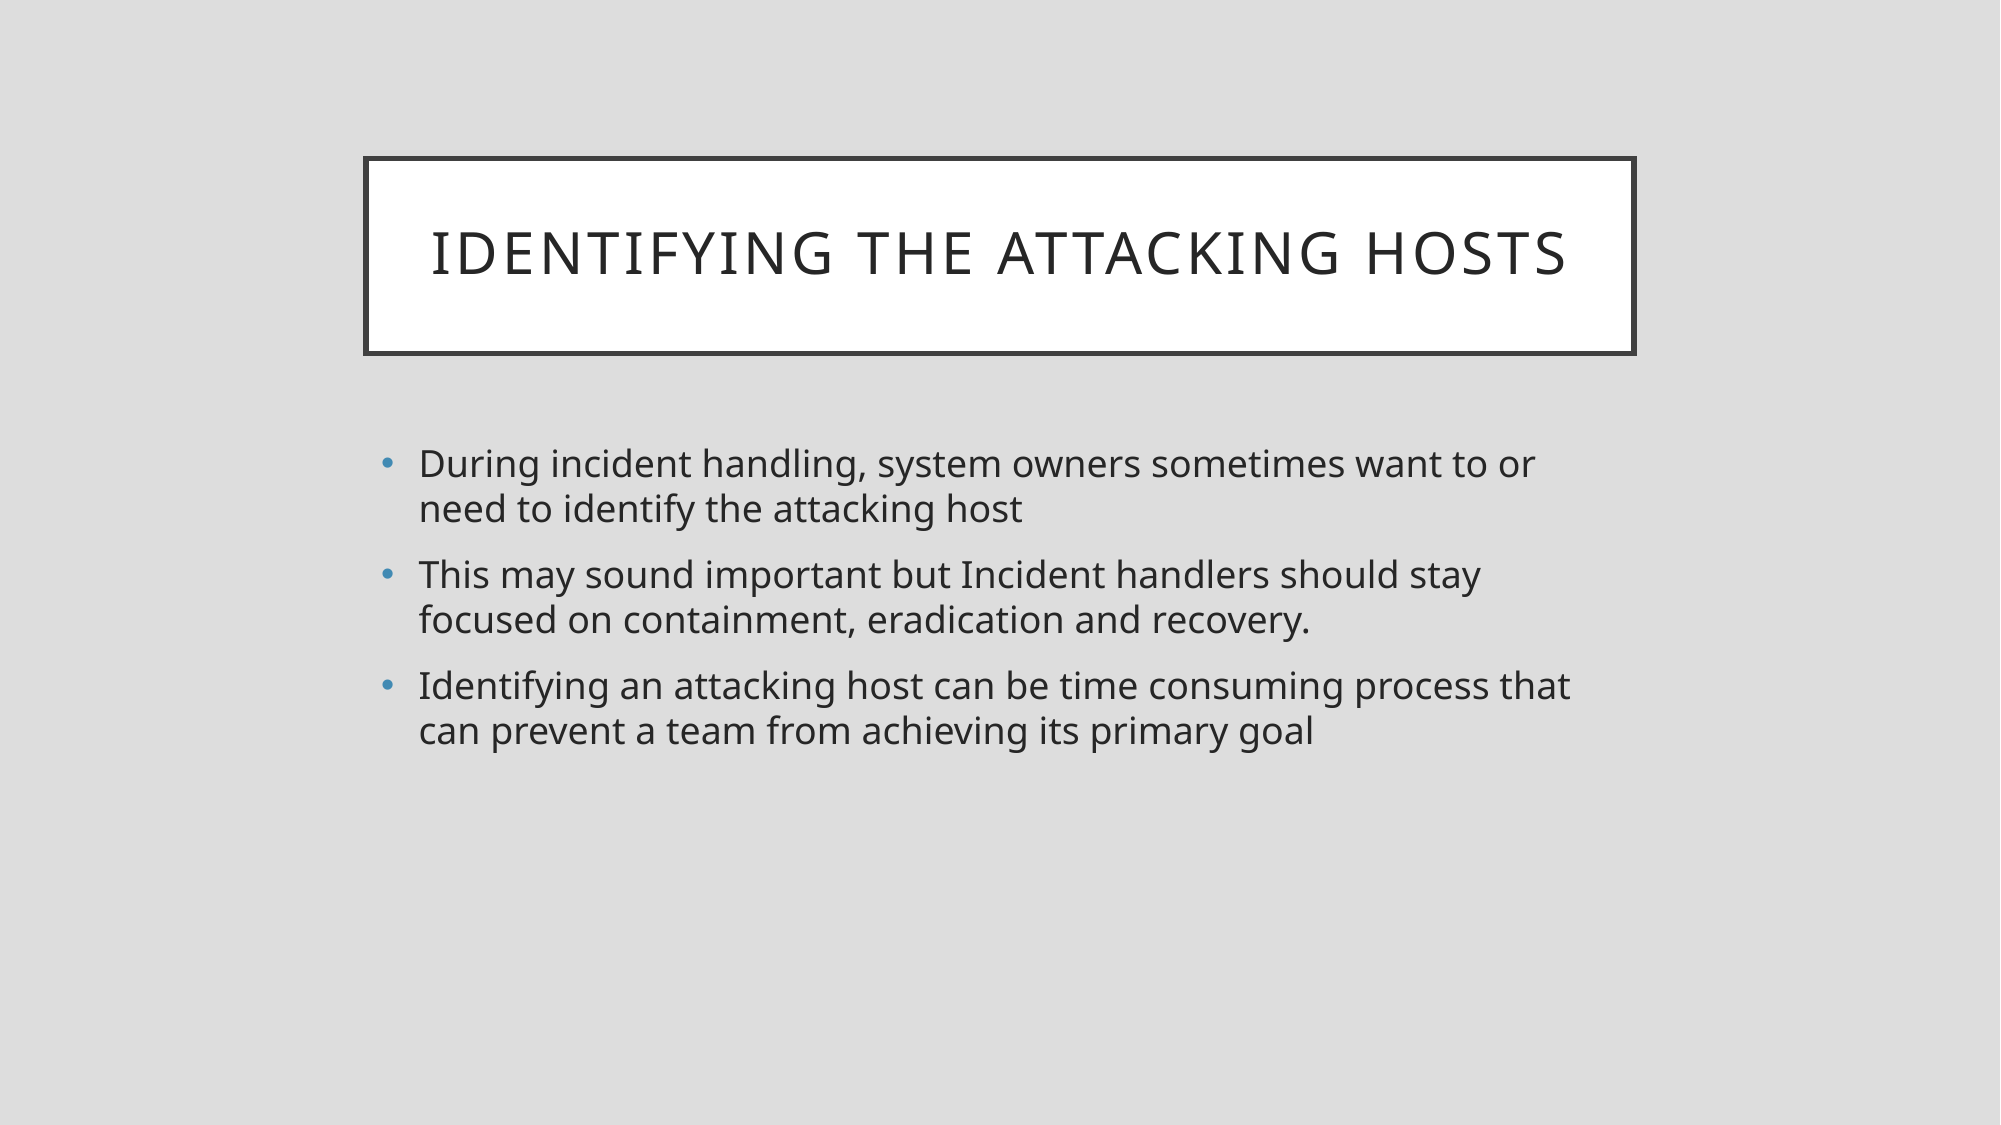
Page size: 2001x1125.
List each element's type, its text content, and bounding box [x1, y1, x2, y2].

title Identifying the attacking hosts [363, 156, 1637, 356]
list During incident handling, system owners sometimes want to or need to identify the attacking host This may sound important but Incident handlers should stay focused on containment, eradication and recovery. Identifying an attacking host can be time consuming process that can prevent a team from achieving its primary goal [366, 432, 1634, 942]
